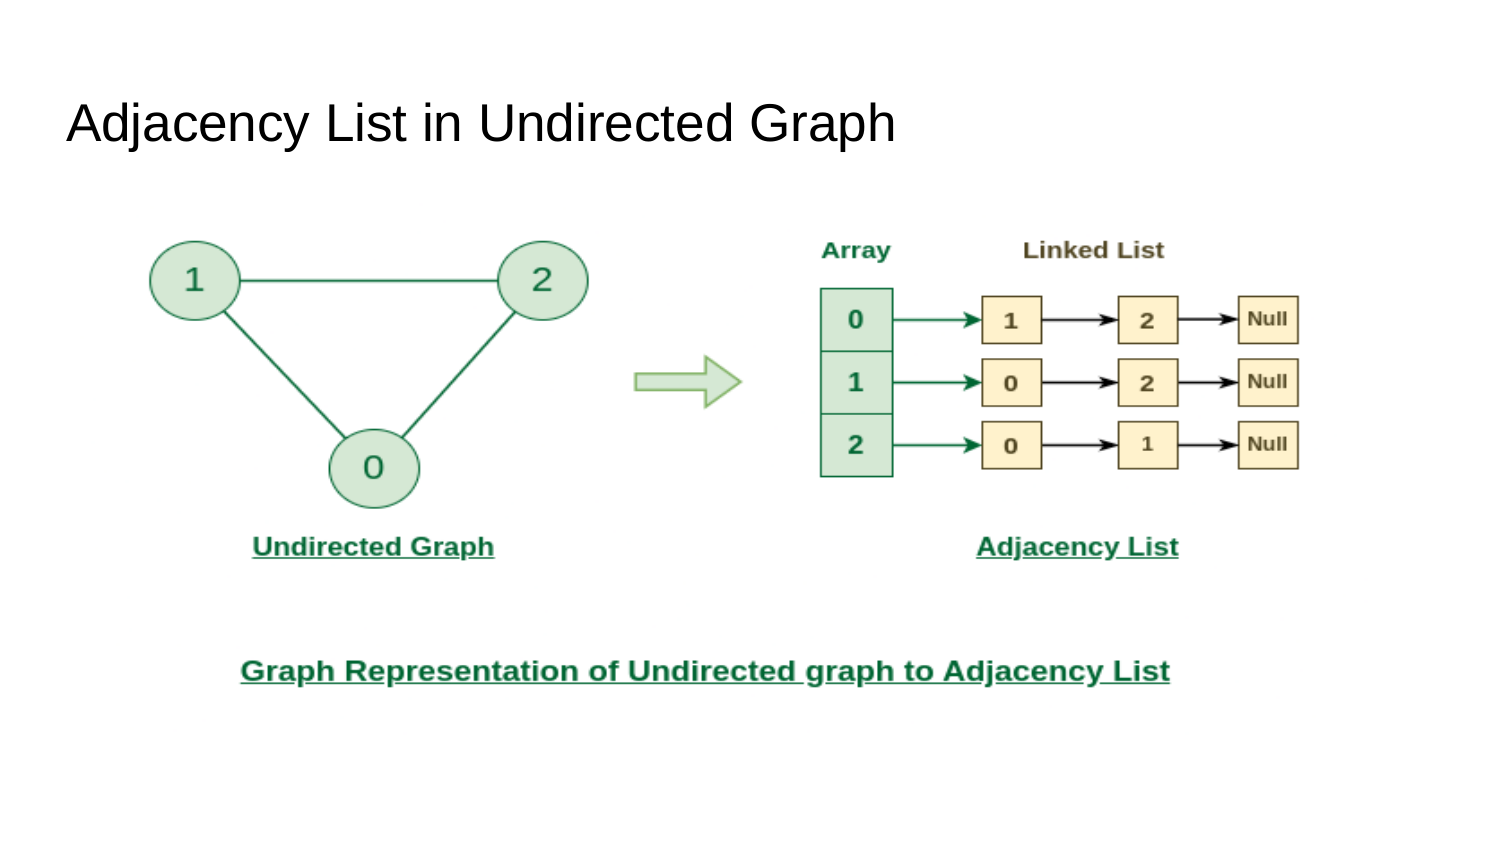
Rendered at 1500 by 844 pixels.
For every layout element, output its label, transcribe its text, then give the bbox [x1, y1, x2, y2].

picture [60, 202, 1372, 736]
title Adjacency List in Undirected Graph [51, 72, 1449, 167]
